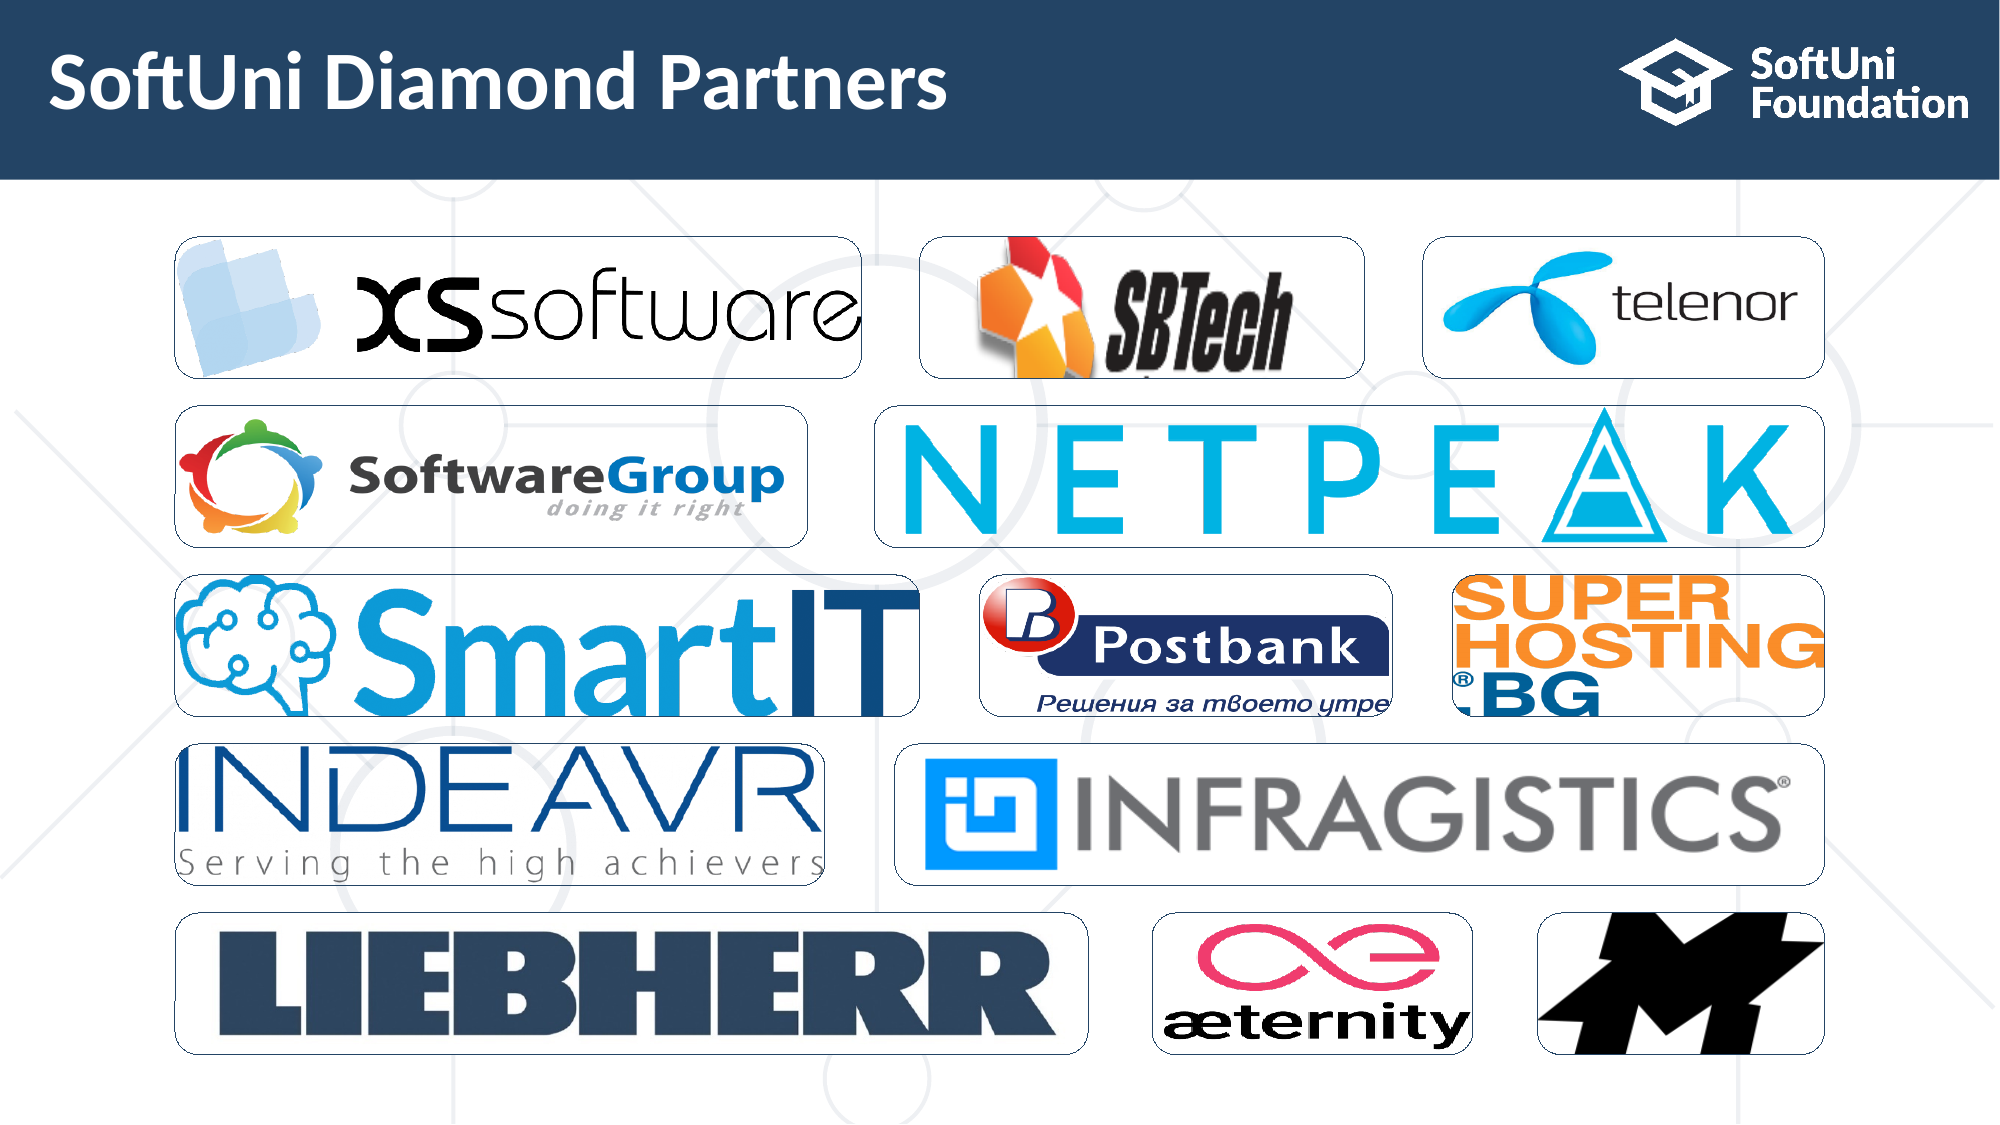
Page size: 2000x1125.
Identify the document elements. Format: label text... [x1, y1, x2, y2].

picture [1618, 38, 1968, 126]
picture [894, 743, 1825, 886]
picture [1151, 912, 1474, 1055]
picture [1537, 912, 1825, 1055]
picture [516, 642, 545, 717]
picture [174, 236, 862, 379]
picture [595, 678, 625, 702]
picture [979, 574, 1393, 717]
picture [264, 614, 273, 625]
title SoftUni Diamond Partners [31, 16, 1591, 162]
picture [174, 574, 287, 717]
picture [1451, 574, 1825, 717]
picture [263, 574, 920, 717]
picture [873, 405, 1825, 548]
picture [174, 912, 1089, 1055]
picture [184, 585, 329, 710]
picture [1422, 236, 1825, 379]
picture [295, 647, 305, 656]
picture [174, 743, 826, 886]
picture [223, 615, 232, 625]
picture [233, 661, 243, 670]
picture [466, 642, 495, 717]
picture [919, 236, 1365, 379]
picture [611, 706, 633, 717]
picture [174, 405, 809, 548]
